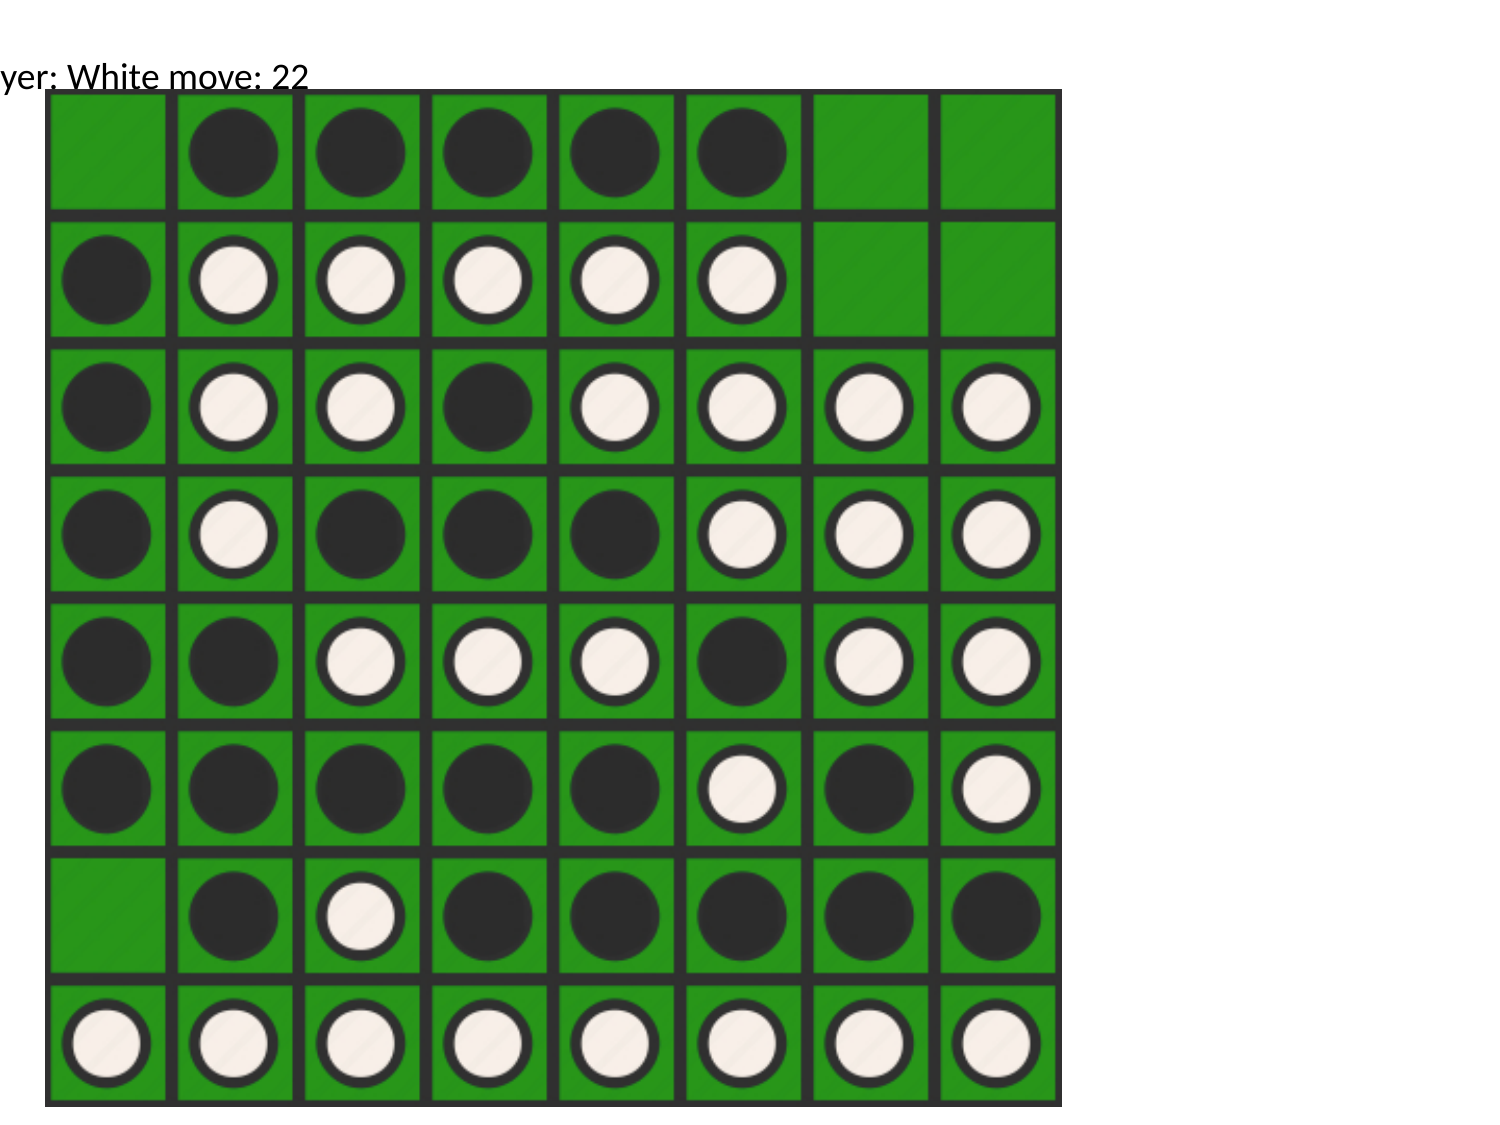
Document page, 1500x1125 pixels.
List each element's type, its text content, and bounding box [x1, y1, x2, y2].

picture [44, 89, 1062, 1107]
text_box turn: 54 player: White move: 22 [0, 44, 325, 105]
